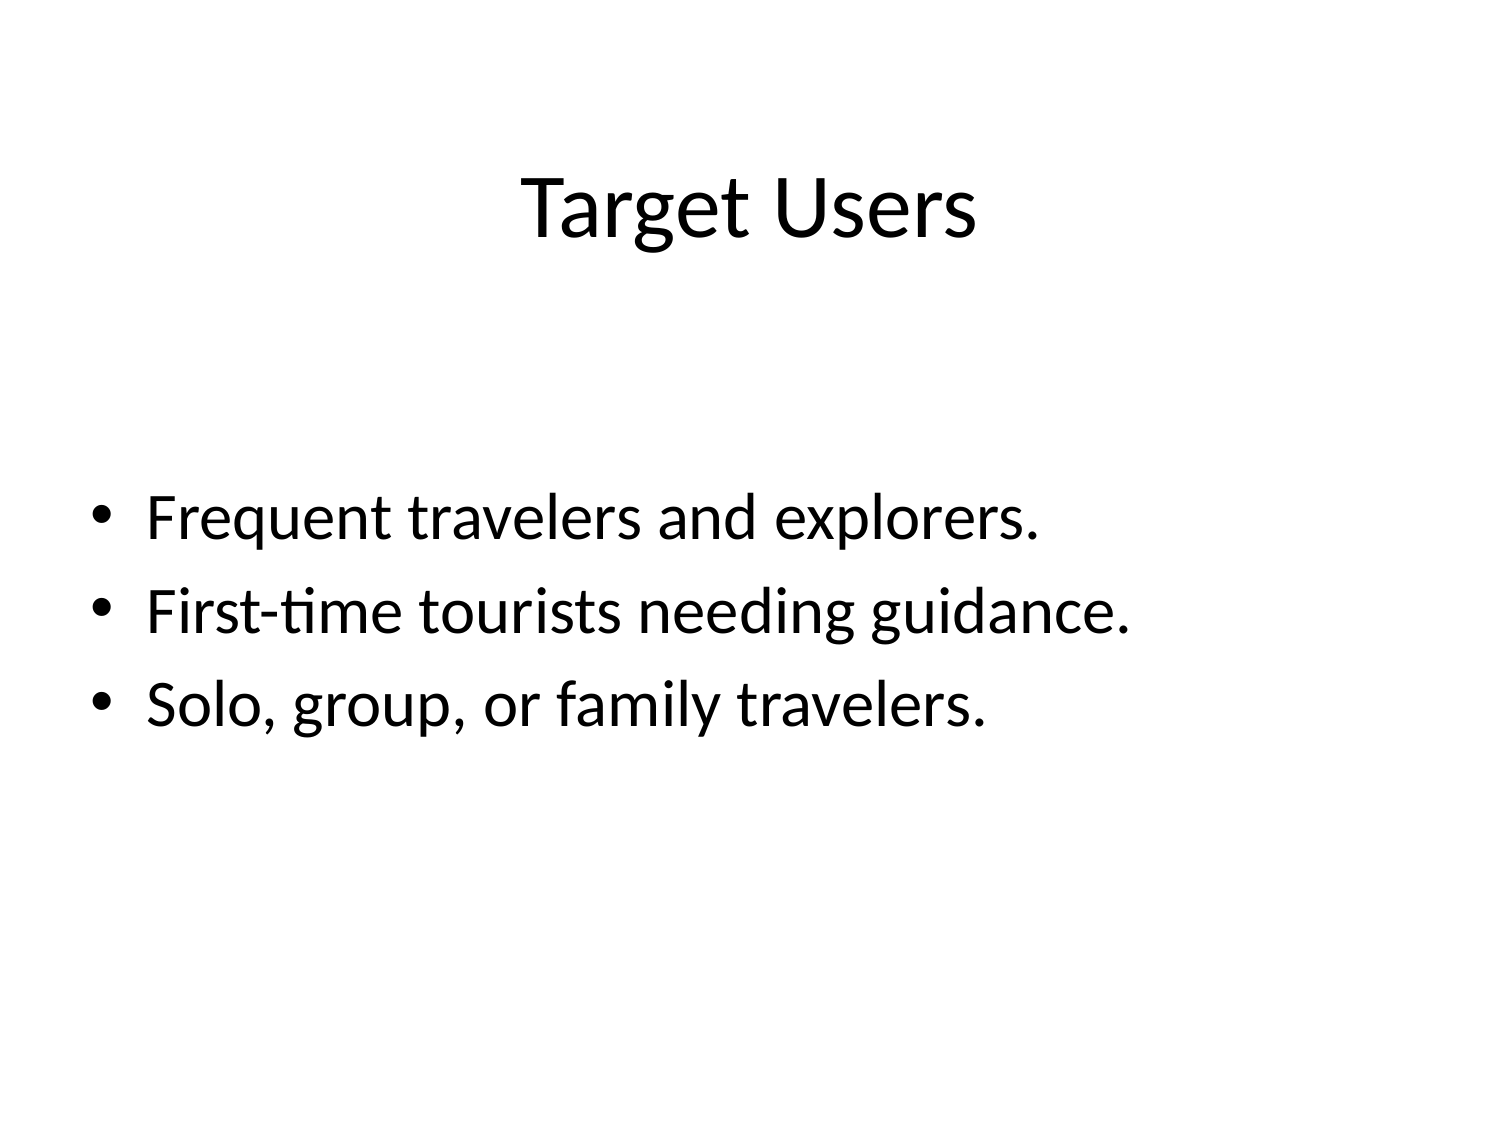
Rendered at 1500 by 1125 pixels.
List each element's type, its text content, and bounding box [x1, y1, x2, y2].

list Frequent travelers and explorers. First-time tourists needing guidance. Solo, group, or family travelers. [75, 465, 1425, 1005]
title Target Users [75, 45, 1425, 357]
